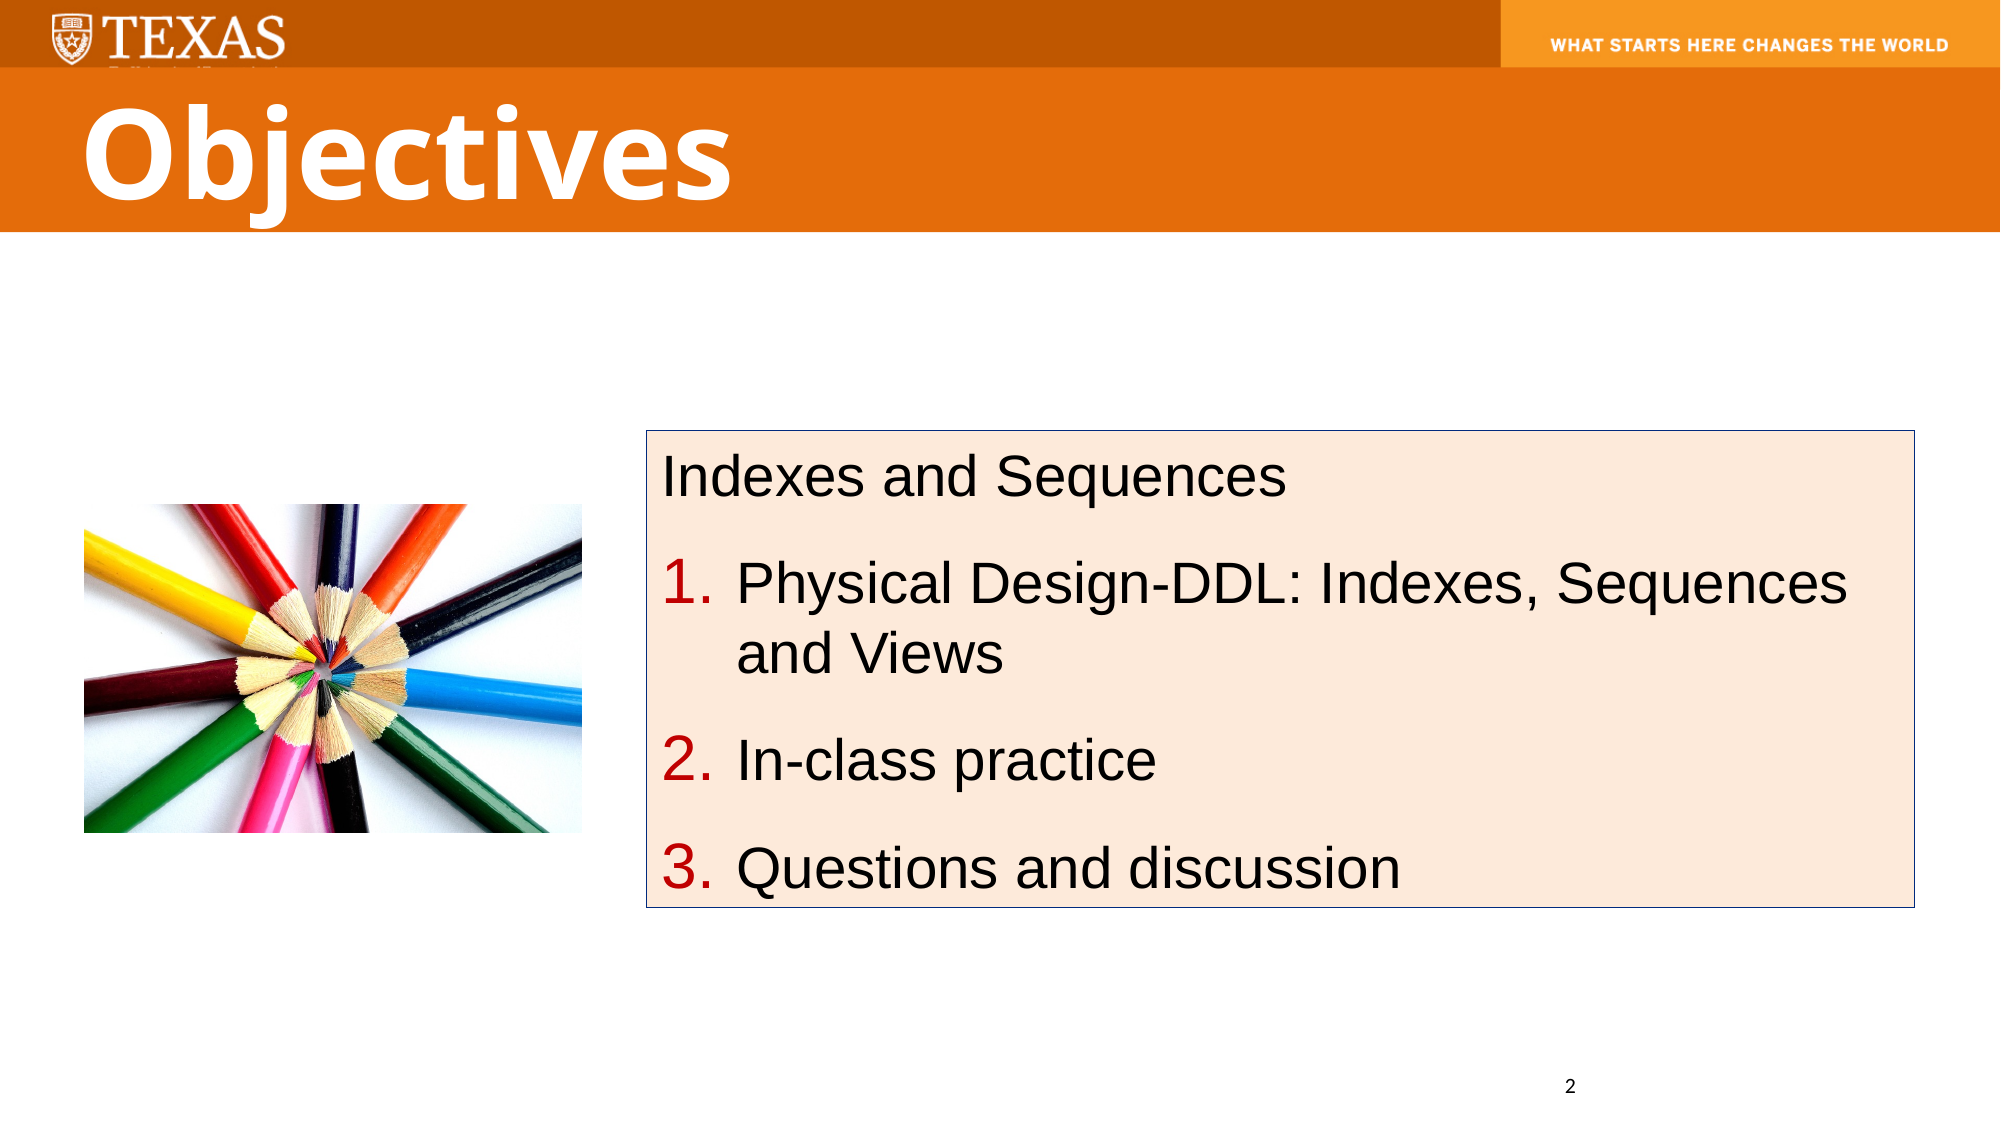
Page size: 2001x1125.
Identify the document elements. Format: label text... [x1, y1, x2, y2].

slide_number 2 [1550, 1064, 2000, 1124]
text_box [84, 427, 1916, 911]
picture [0, 0, 2001, 1125]
text_box Objectives [0, 67, 2000, 233]
